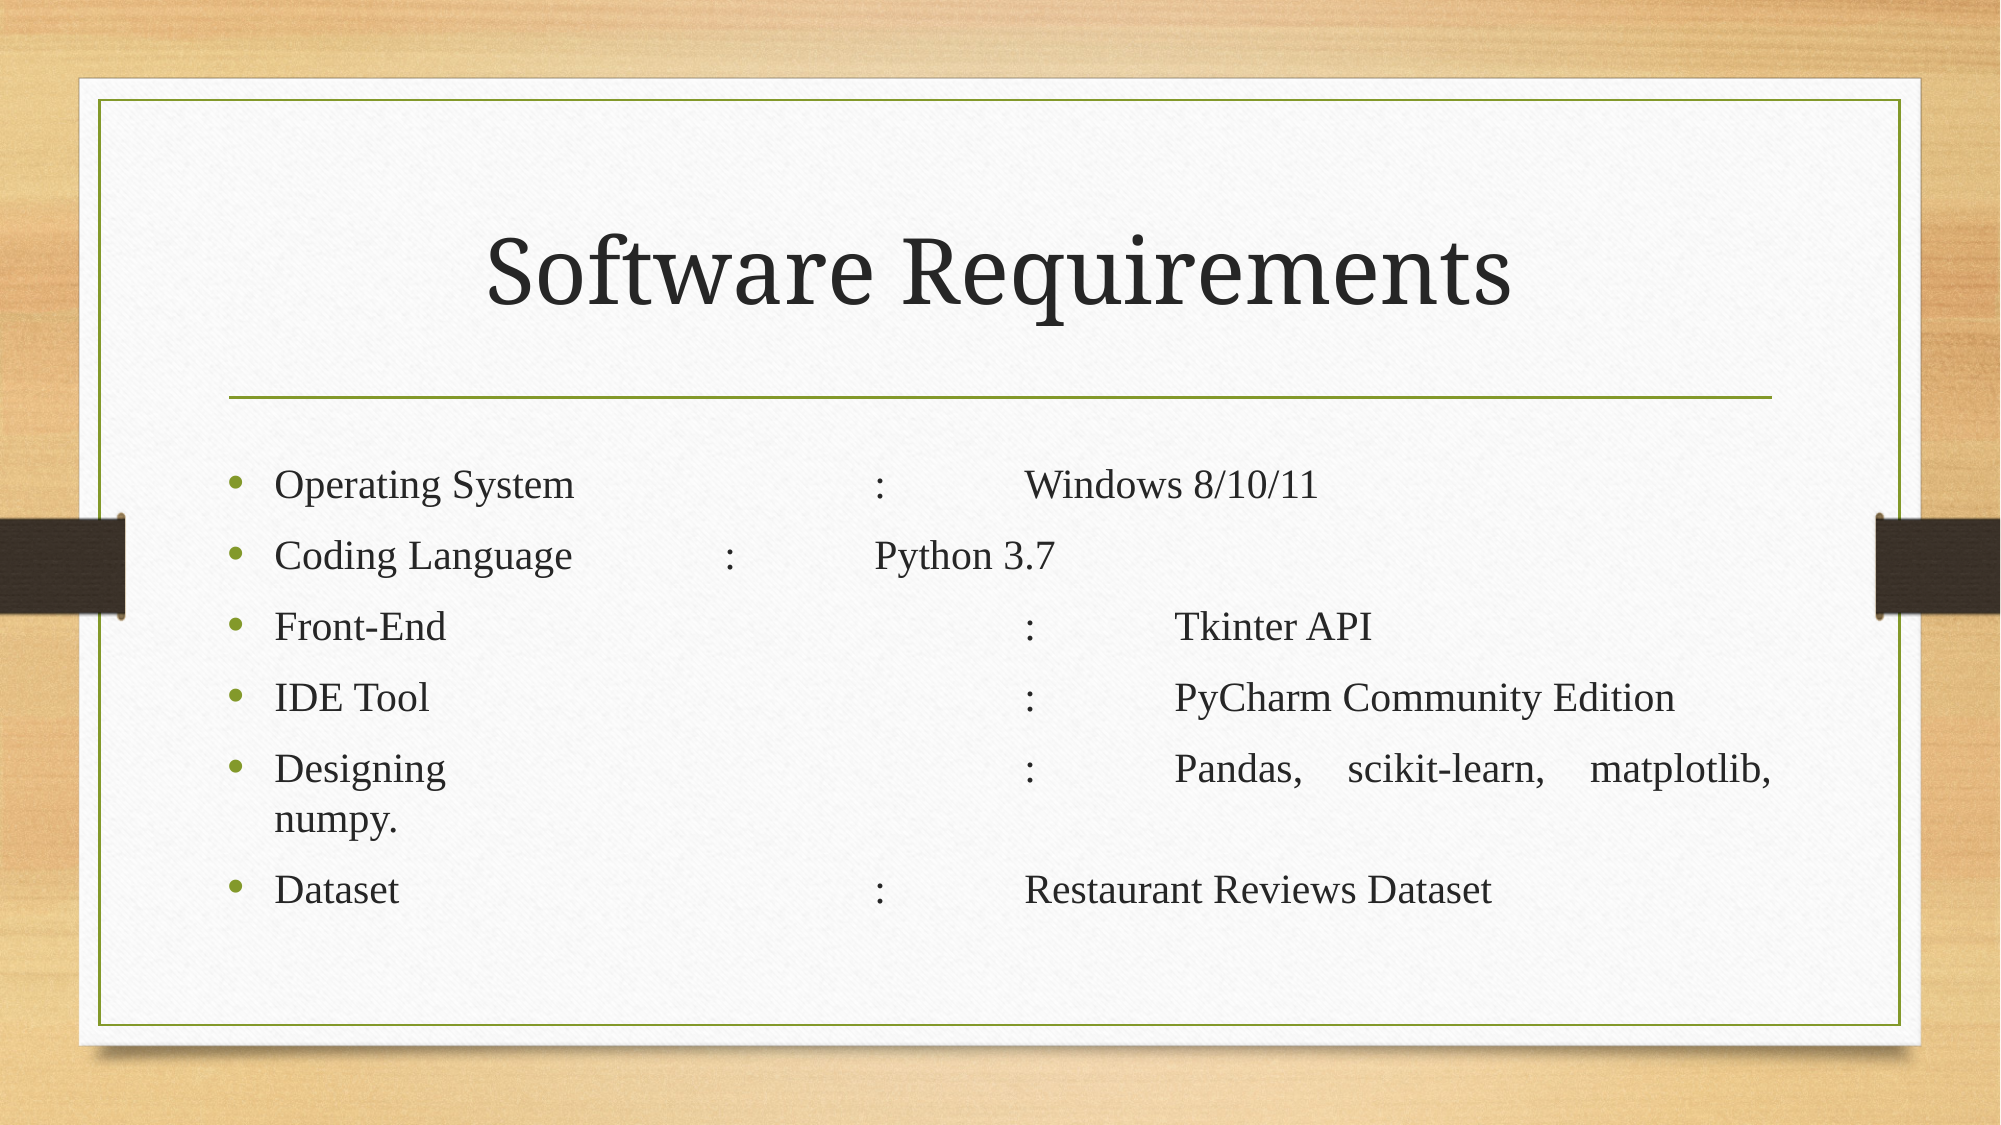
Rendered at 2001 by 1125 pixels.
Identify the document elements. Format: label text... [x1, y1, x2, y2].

picture [0, 0, 2001, 1125]
list Operating System : Windows 8/10/11 Coding Language : Python 3.7 Front-End : Tkinter API IDE Tool : PyCharm Community Edition Designing : Pandas, scikit-learn, matplotlib, numpy. Dataset : Restaurant Reviews Dataset [212, 399, 1788, 1009]
title Software Requirements [212, 161, 1788, 375]
